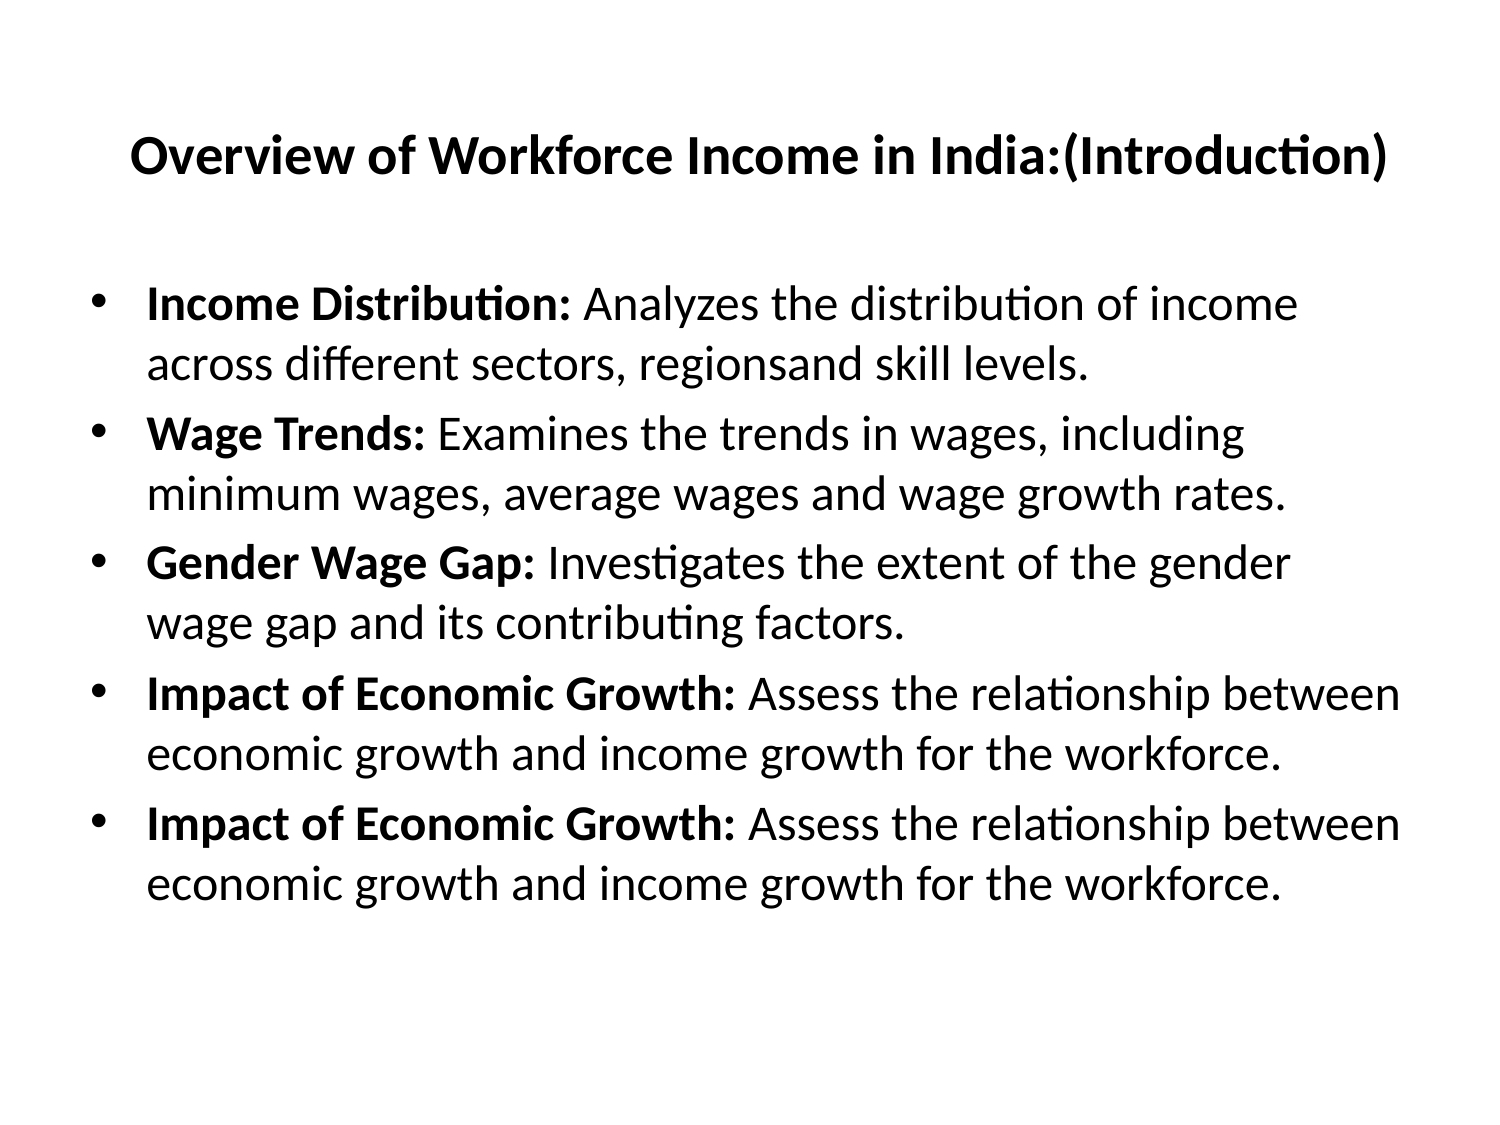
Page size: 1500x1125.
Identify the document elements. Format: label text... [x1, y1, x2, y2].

list Income Distribution: Analyzes the distribution of income across different sectors, regionsand skill levels. Wage Trends: Examines the trends in wages, including minimum wages, average wages and wage growth rates. Gender Wage Gap: Investigates the extent of the gender wage gap and its contributing factors. Impact of Economic Growth: Assess the relationship between economic growth and income growth for the workforce. Impact of Economic Growth: Assess the relationship between economic growth and income growth for the workforce. [75, 262, 1425, 1005]
title Overview of Workforce Income in India:(Introduction) [75, 45, 1425, 233]
